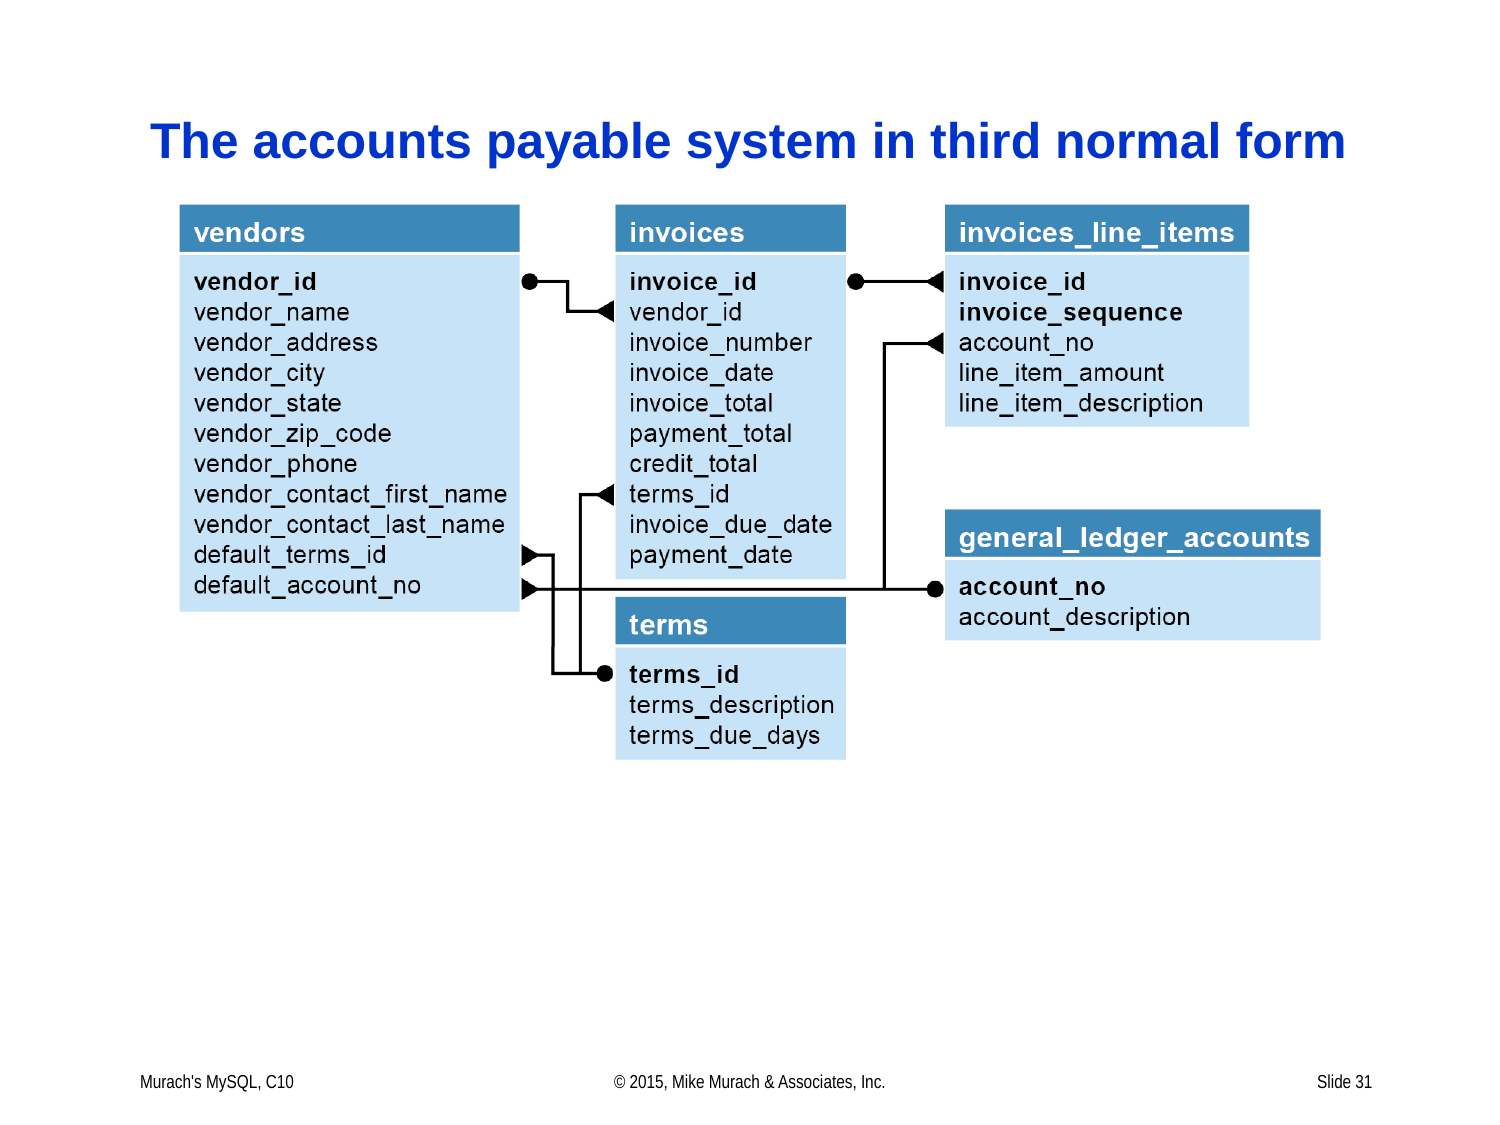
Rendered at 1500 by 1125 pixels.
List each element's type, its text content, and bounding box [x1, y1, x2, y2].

footer © 2015, Mike Murach & Associates, Inc. [474, 1024, 1026, 1101]
picture [175, 201, 1325, 763]
slide_number Slide 31 [1074, 1024, 1388, 1101]
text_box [149, 112, 1358, 205]
slide_number Murach's MySQL, C10 [124, 1024, 451, 1101]
